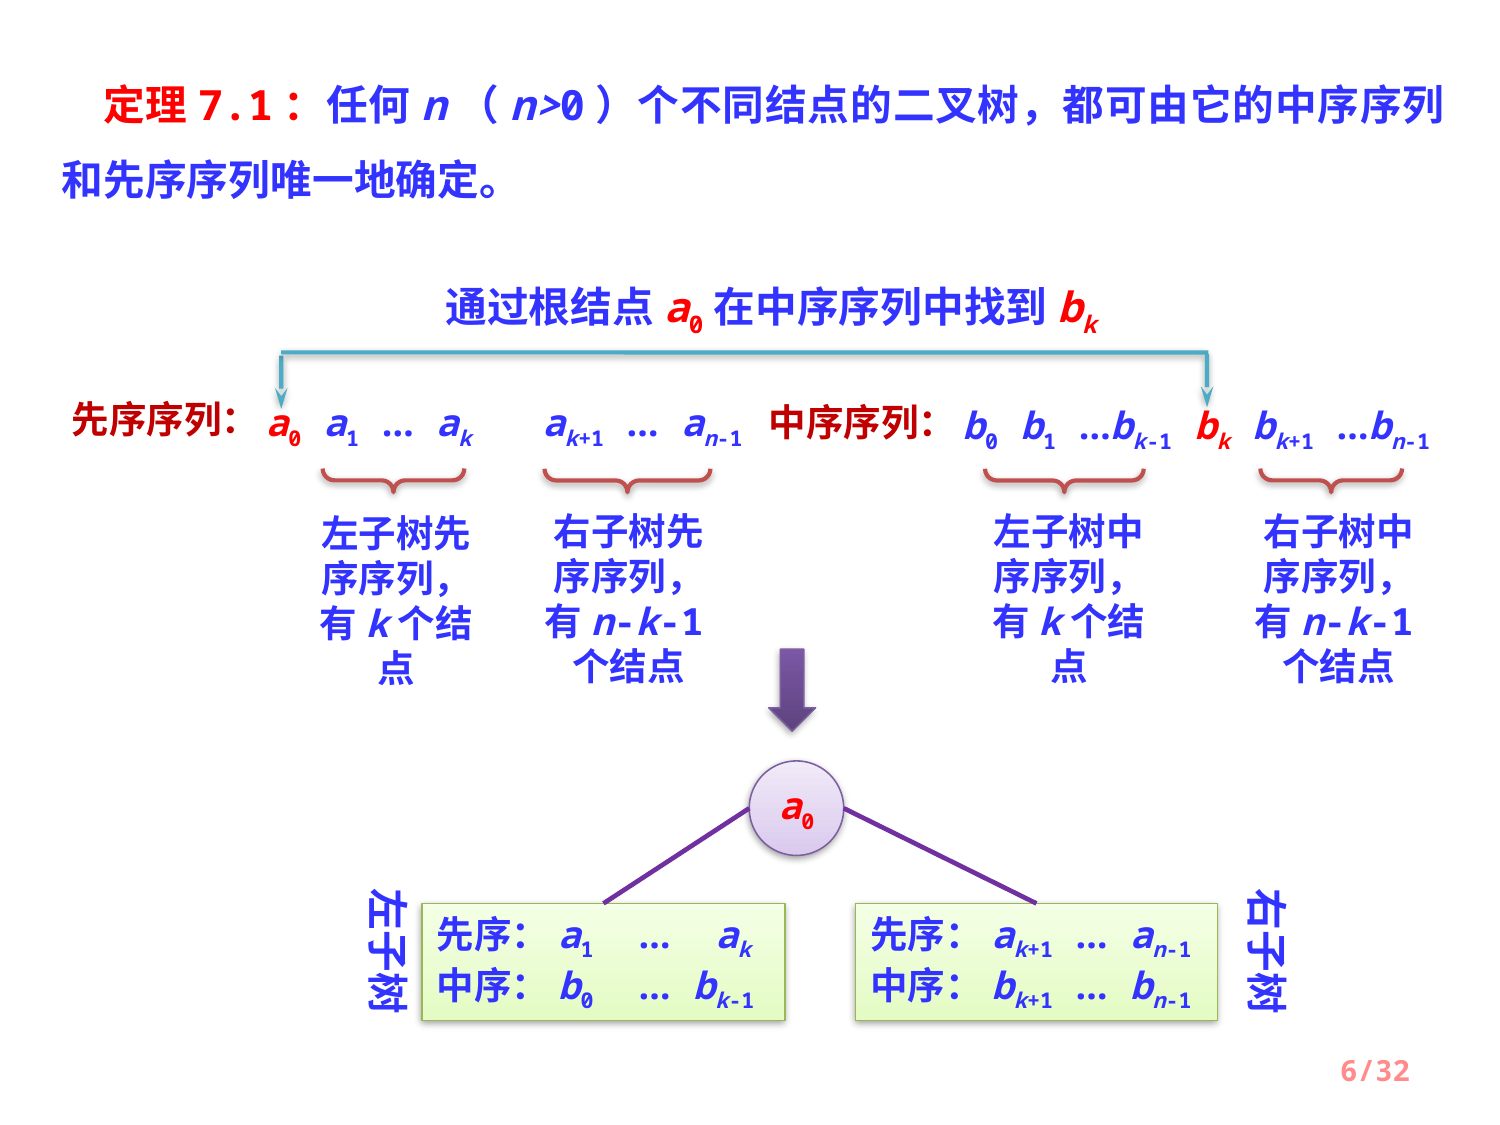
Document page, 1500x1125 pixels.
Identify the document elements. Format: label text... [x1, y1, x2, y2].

text_box a0 a1 … ak ak+1 … an-1 [265, 399, 750, 451]
slide_number 6/32 [1074, 1042, 1425, 1103]
text_box b0 b1 …bk-1 bk bk+1 …bn-1 [962, 402, 1465, 454]
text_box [280, 280, 1209, 410]
text_box 定理7.1：任何n（n>0）个不同结点的二叉树，都可由它的中序序列和先序序列唯一地确定。 [46, 46, 1460, 212]
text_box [340, 760, 1302, 1051]
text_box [540, 468, 717, 691]
text_box 中序序列： [750, 417, 962, 445]
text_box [312, 468, 480, 692]
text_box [984, 468, 1151, 691]
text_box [1249, 468, 1428, 691]
text_box [768, 648, 817, 732]
text_box 先序序列： [53, 396, 272, 442]
